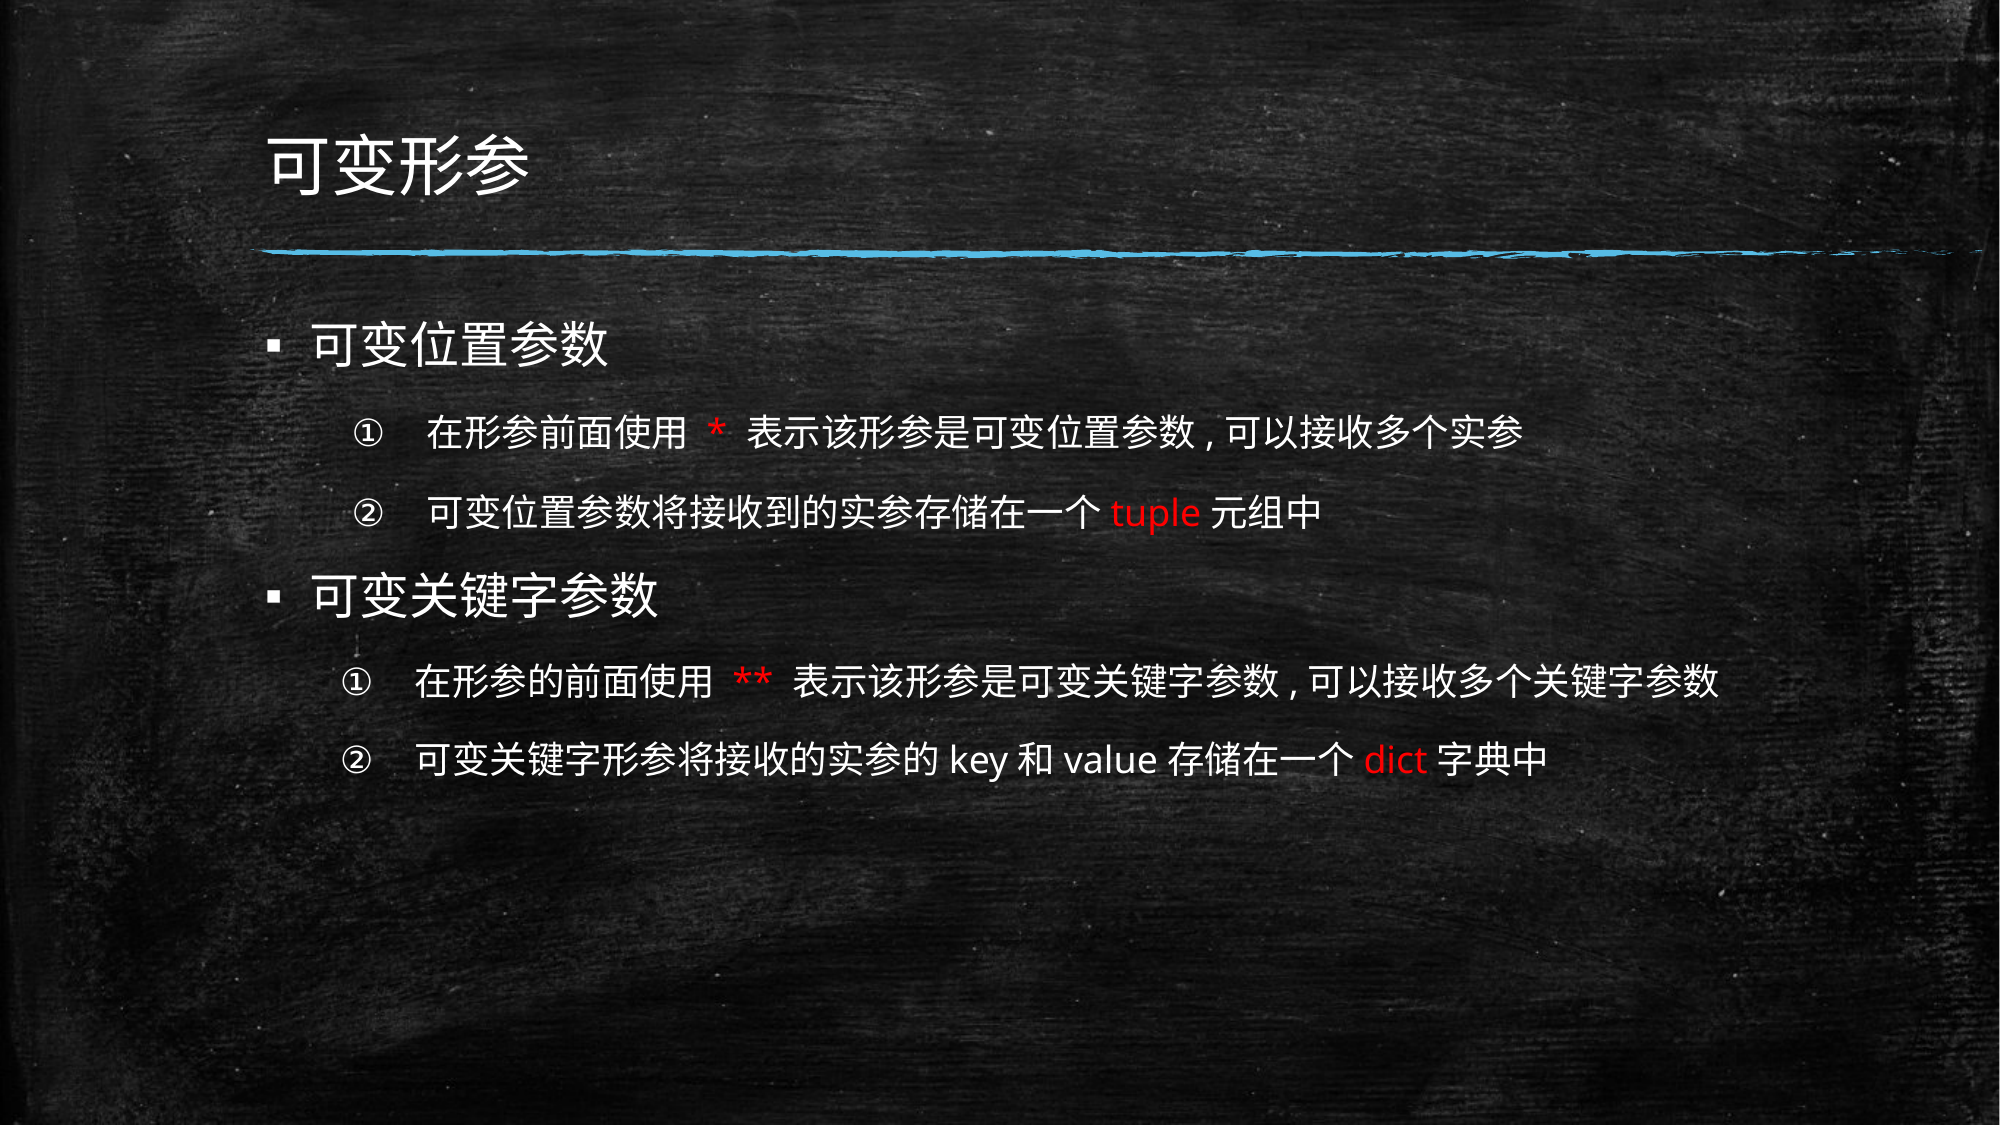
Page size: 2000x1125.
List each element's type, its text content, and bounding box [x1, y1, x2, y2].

list 可变位置参数 在形参前面使用 * 表示该形参是可变位置参数,可以接收多个实参 可变位置参数将接收到的实参存储在一个tuple元组中 可变关键字参数 在形参的前面使用 ** 表示该形参是可变关键字参数,可以接收多个关键字参数 可变关键字形参将接收的实参的key和value存储在一个dict字典中 [249, 312, 1815, 1013]
title 可变形参 [249, 45, 1750, 213]
